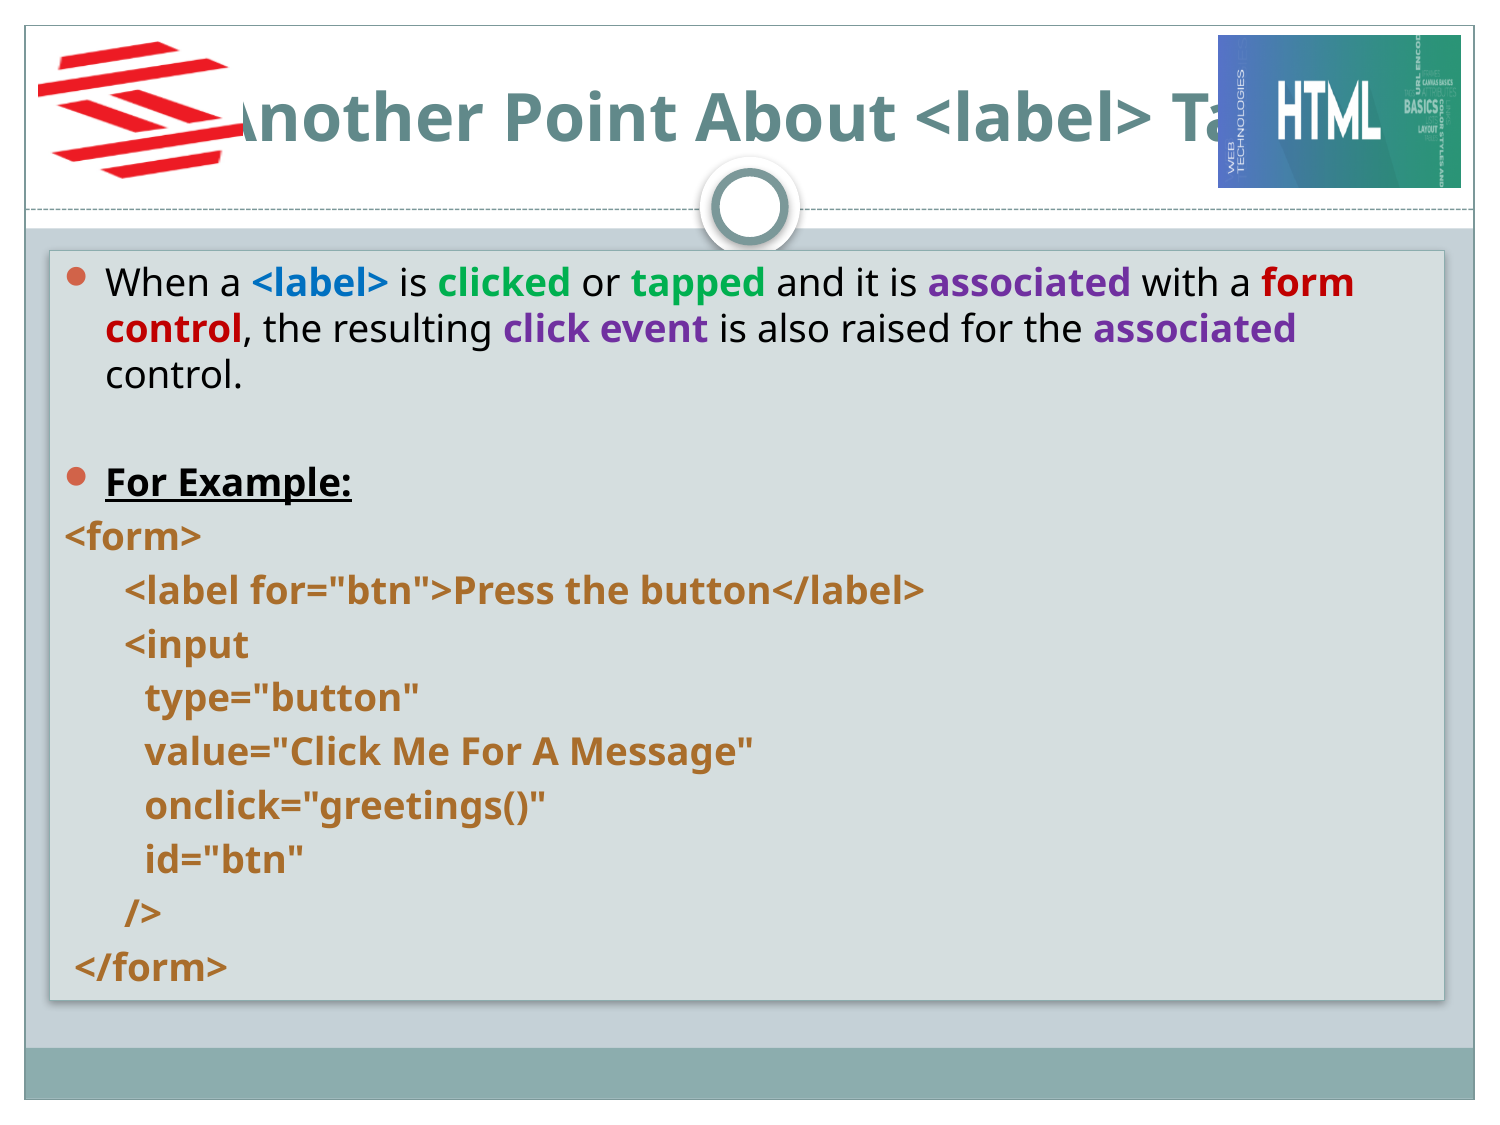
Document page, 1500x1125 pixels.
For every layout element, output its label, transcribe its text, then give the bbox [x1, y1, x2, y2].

title Another Point About <label> Tag [237, 37, 1213, 162]
list When a <label> is clicked or tapped and it is associated with a form control, the resulting click event is also raised for the associated control. For Example: <form> <label for="btn">Press the button</label> <input type="button" value="Click Me For A Message" onclick="greetings()" id="btn" /> </form> [49, 250, 1445, 1001]
picture [1218, 34, 1462, 188]
picture [37, 40, 243, 185]
